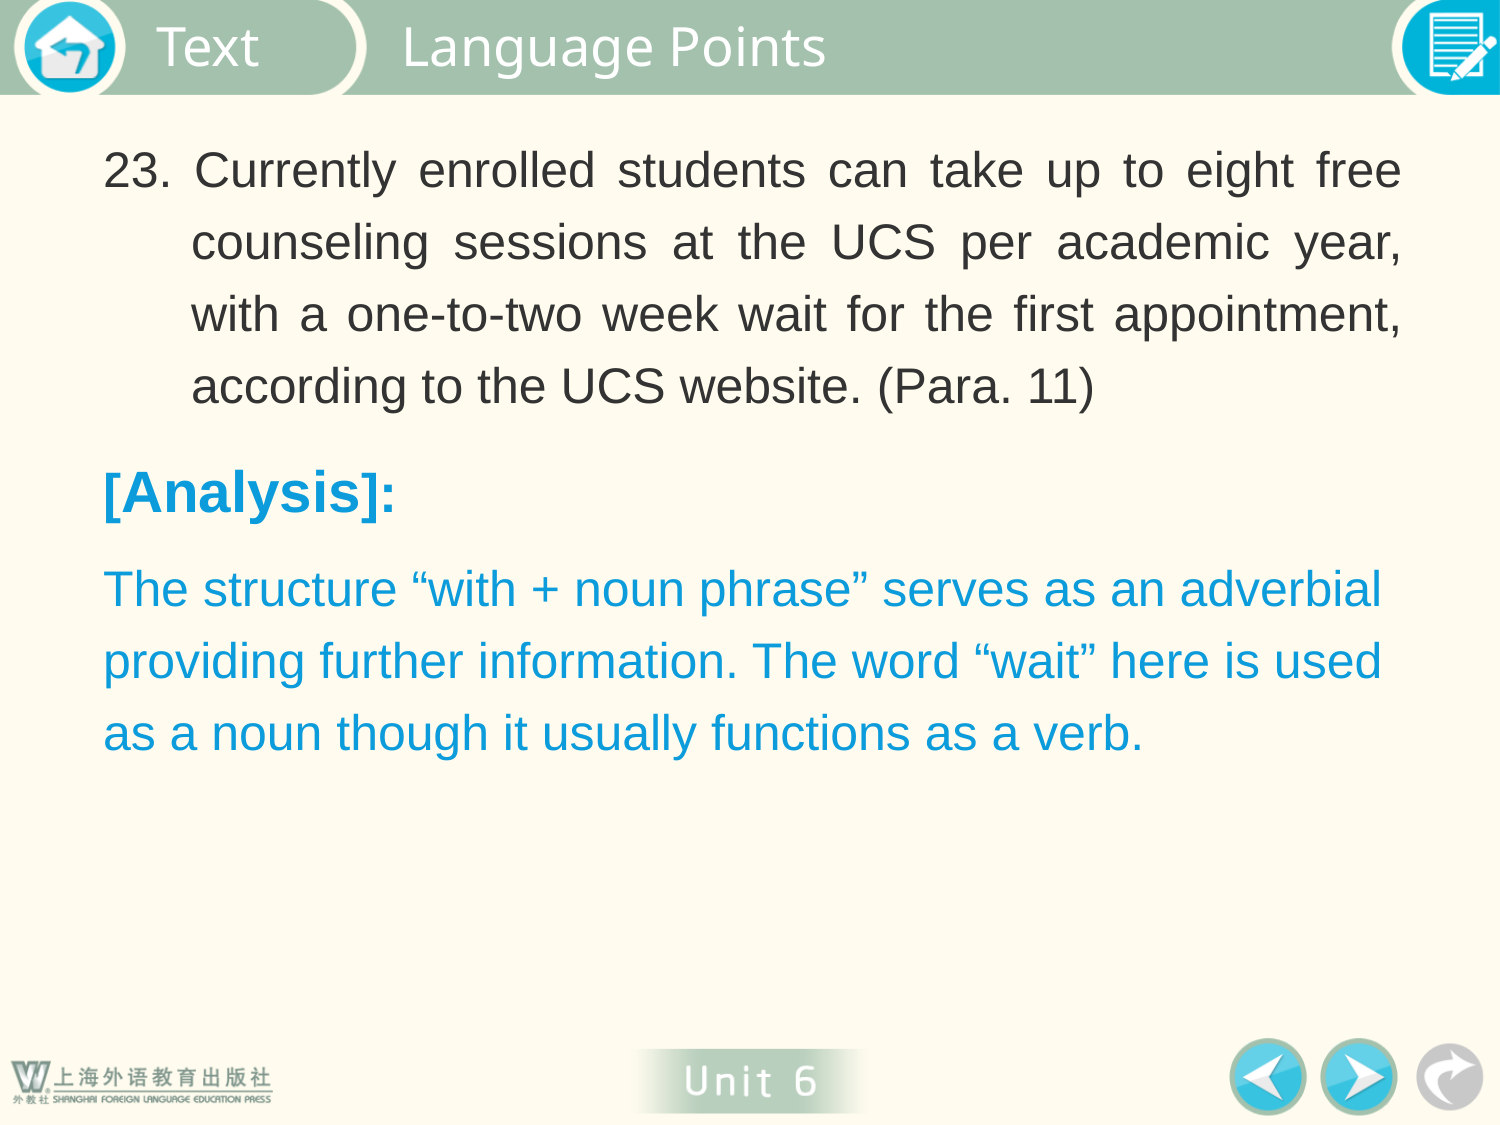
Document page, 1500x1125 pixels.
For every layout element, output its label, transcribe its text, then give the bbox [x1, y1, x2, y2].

text_box 23. Currently enrolled students can take up to eight free counseling sessions at the UCS per academic year, with a one-to-two week wait for the first appointment, according to the UCS website. (Para. 11) [88, 118, 1418, 421]
picture [0, 1037, 1500, 1125]
text_box Language Points [386, 4, 1289, 85]
picture [0, 0, 1500, 123]
text_box [0, 123, 1500, 1037]
